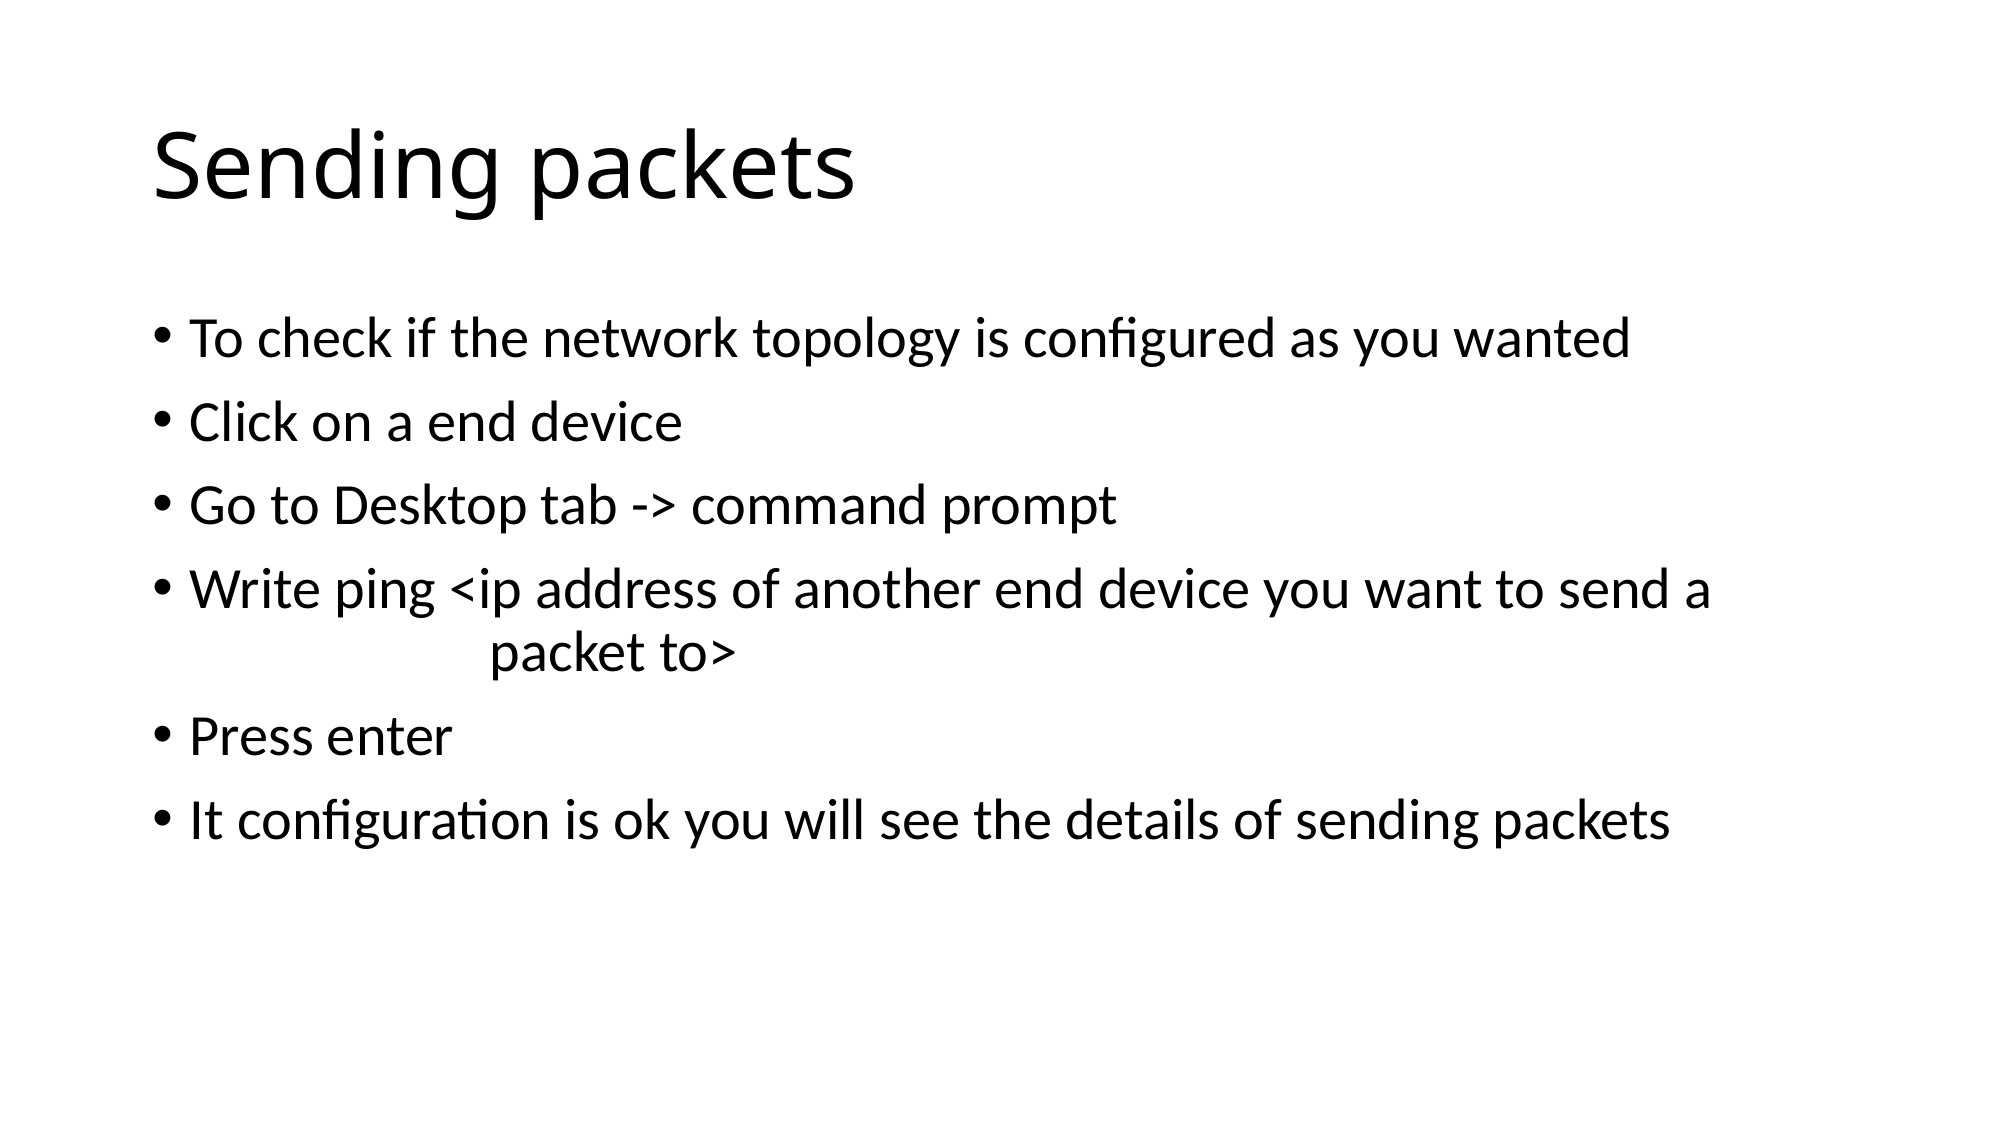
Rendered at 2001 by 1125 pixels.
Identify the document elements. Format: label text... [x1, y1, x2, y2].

title Sending packets [137, 59, 1863, 278]
list To check if the network topology is configured as you wanted Click on a end device Go to Desktop tab -> command prompt Write ping <ip address of another end device you want to send a packet to> Press enter It configuration is ok you will see the details of sending packets [137, 299, 1863, 1014]
